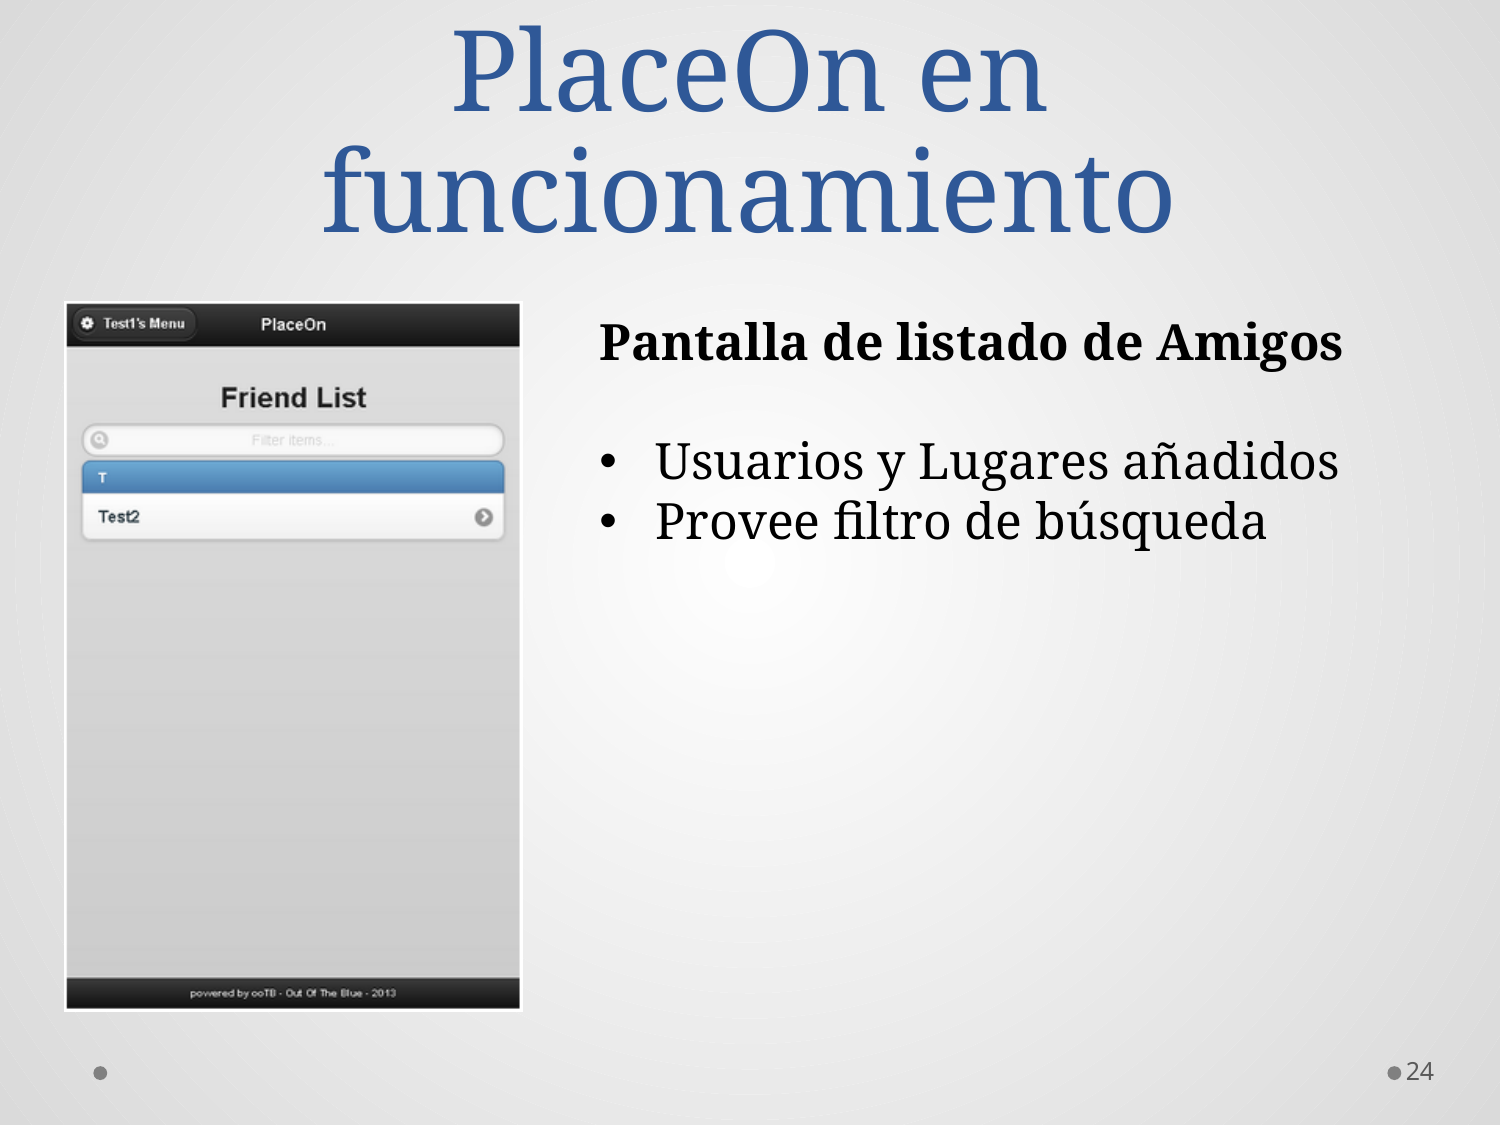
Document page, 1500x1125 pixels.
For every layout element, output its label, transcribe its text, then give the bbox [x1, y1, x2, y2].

title PlaceOn en funcionamiento [75, 0, 1425, 263]
text_box Pantalla de listado de Amigos Usuarios y Lugares añadidos Provee filtro de búsqueda [584, 302, 1412, 558]
picture [64, 301, 523, 1012]
slide_number 24 [1401, 1042, 1494, 1103]
